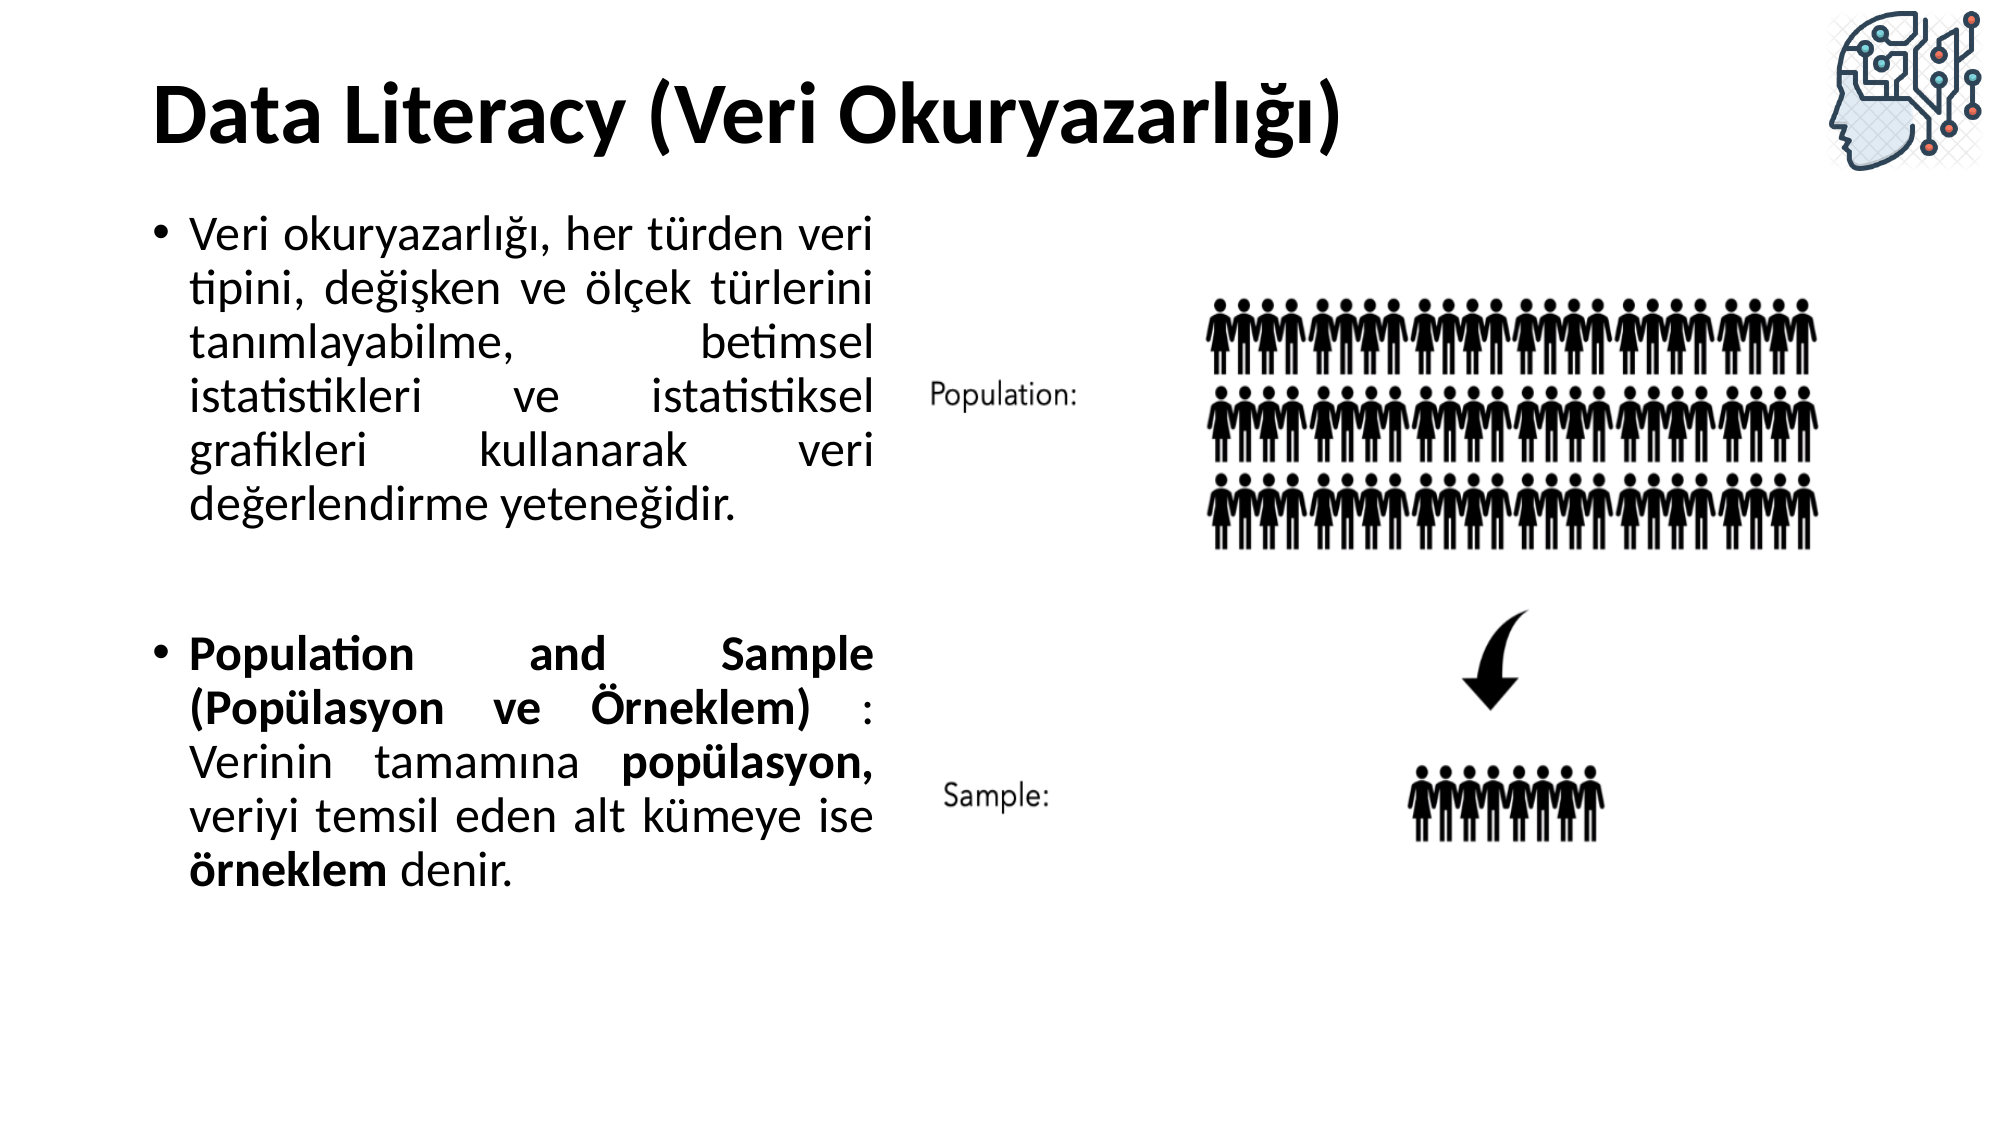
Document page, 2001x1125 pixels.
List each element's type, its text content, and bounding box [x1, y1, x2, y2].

picture [1824, 11, 1985, 171]
list Veri okuryazarlığı, her türden veri tipini, değişken ve ölçek türlerini tanımlayabilme, betimsel istatistikleri ve istatistiksel grafikleri kullanarak veri değerlendirme yeteneğidir. Population and Sample (Popülasyon ve Örneklem) : Verinin tamamına popülasyon, veriyi temsil eden alt kümeye ise örneklem denir. [137, 200, 890, 1014]
title Data Literacy (Veri Okuryazarlığı) [137, 59, 1824, 171]
picture [889, 248, 1945, 877]
